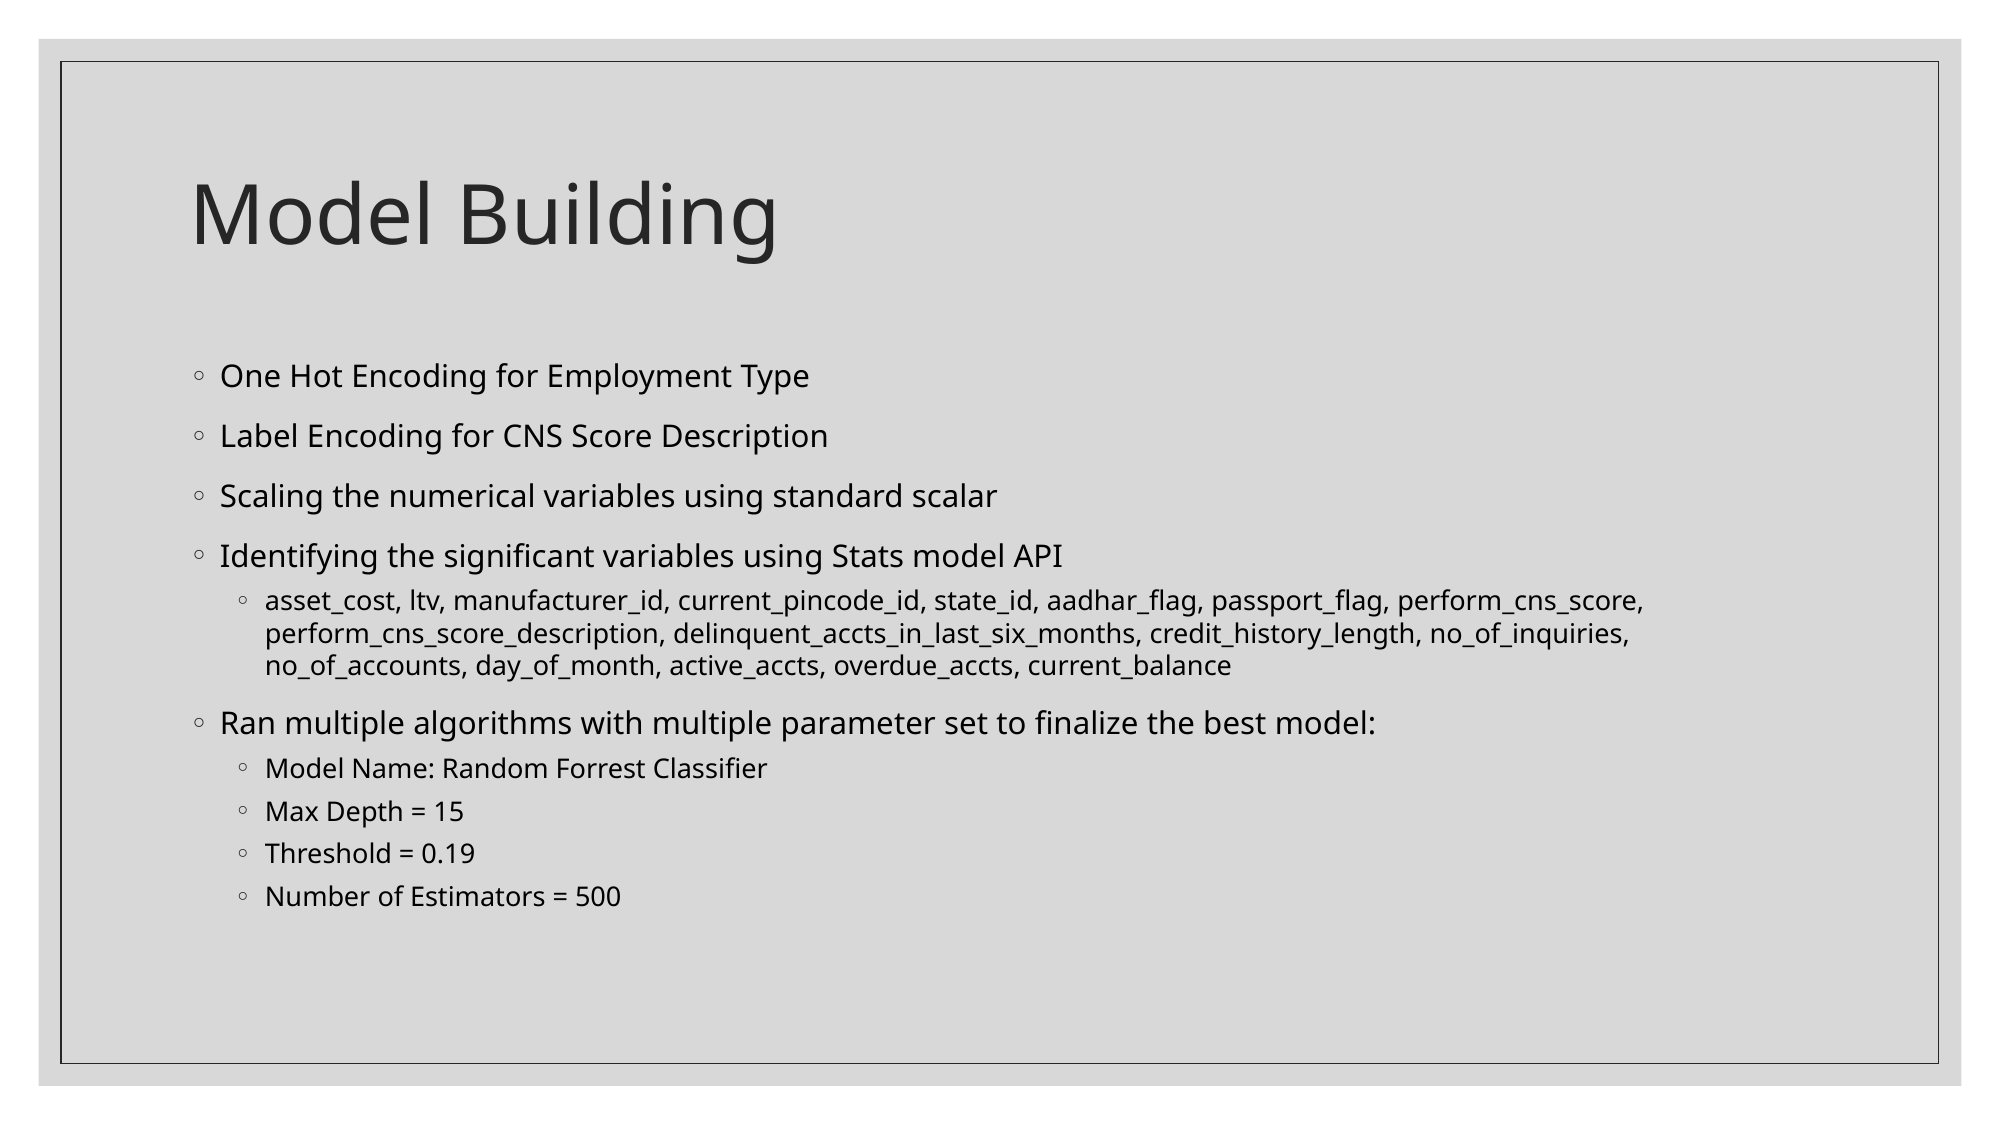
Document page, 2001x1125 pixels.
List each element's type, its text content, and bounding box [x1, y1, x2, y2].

title Model Building [174, 105, 1825, 331]
list One Hot Encoding for Employment Type Label Encoding for CNS Score Description Scaling the numerical variables using standard scalar Identifying the significant variables using Stats model API asset_cost, ltv, manufacturer_id, current_pincode_id, state_id, aadhar_flag, passport_flag, perform_cns_score, perform_cns_score_description, delinquent_accts_in_last_six_months, credit_history_length, no_of_inquiries, no_of_accounts, day_of_month, active_accts, overdue_accts, current_balance Ran multiple algorithms with multiple parameter set to finalize the best model: Model Name: Random Forrest Classifier Max Depth = 15 Threshold = 0.19 Number of Estimators = 500 [174, 345, 1825, 977]
